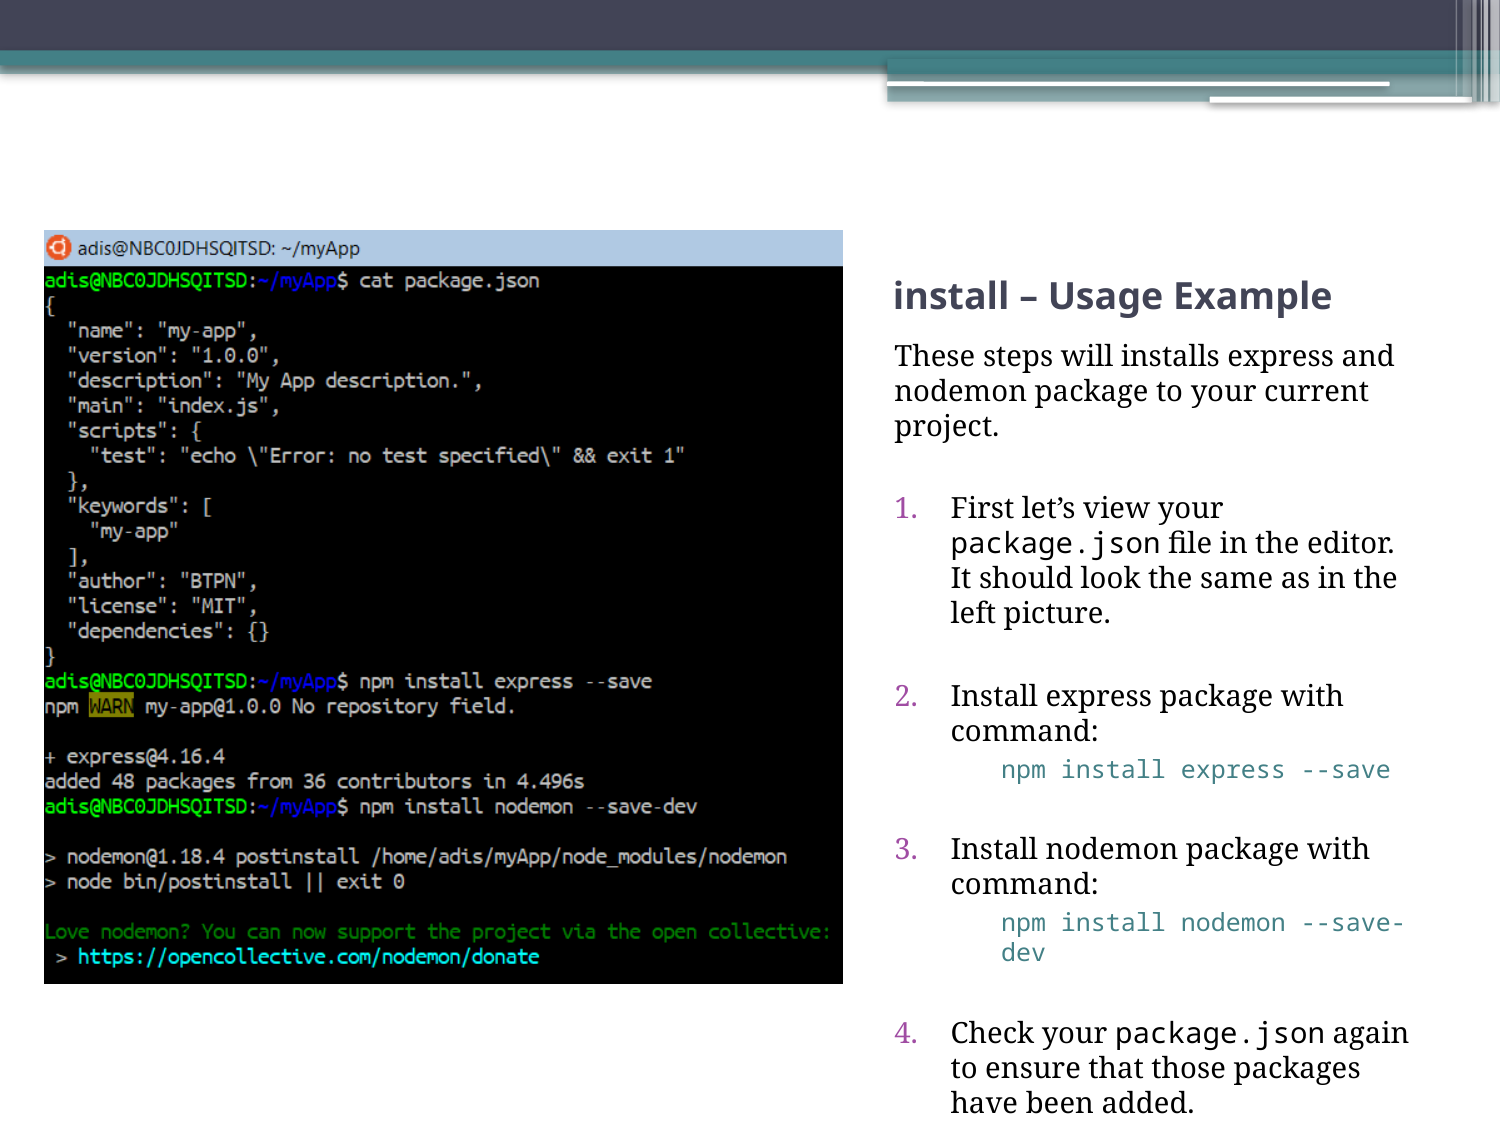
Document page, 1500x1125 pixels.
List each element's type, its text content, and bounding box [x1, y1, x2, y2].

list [43, 230, 844, 984]
title install – Usage Example [878, 180, 1434, 325]
list These steps will installs express and nodemon package to your current project. First let’s view your package.json file in the editor. It should look the same as in the left picture. Install express package with command: npm install express --save Install nodemon package with command: npm install nodemon --save-dev Check your package.json again to ensure that those packages have been added. [878, 329, 1434, 1088]
